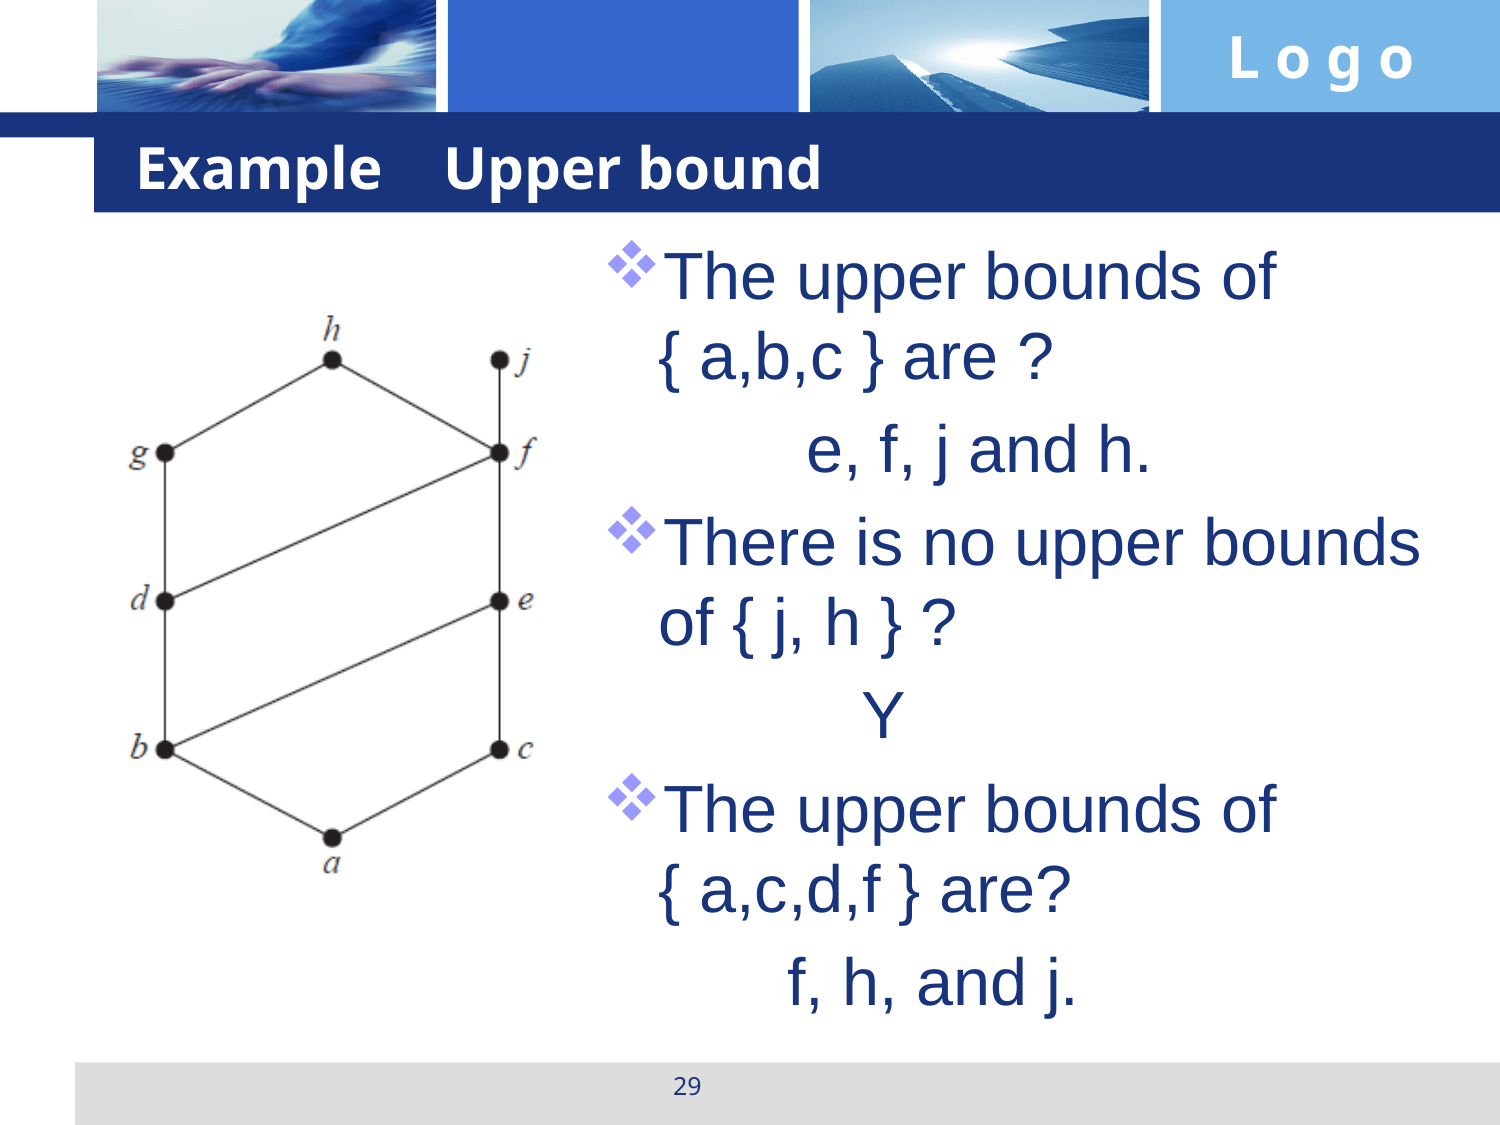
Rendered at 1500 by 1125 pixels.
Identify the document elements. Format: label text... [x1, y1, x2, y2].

title Example Upper bound [120, 120, 1400, 213]
list The upper bounds of { a,b,c } are ? e, f, j and h. There is no upper bounds of { j, h } ? Y The upper bounds of { a,c,d,f } are? f, h, and j. [587, 224, 1463, 1034]
slide_number 29 [512, 1062, 863, 1116]
picture [99, 313, 551, 879]
picture [810, 0, 1150, 112]
picture [97, 0, 437, 112]
